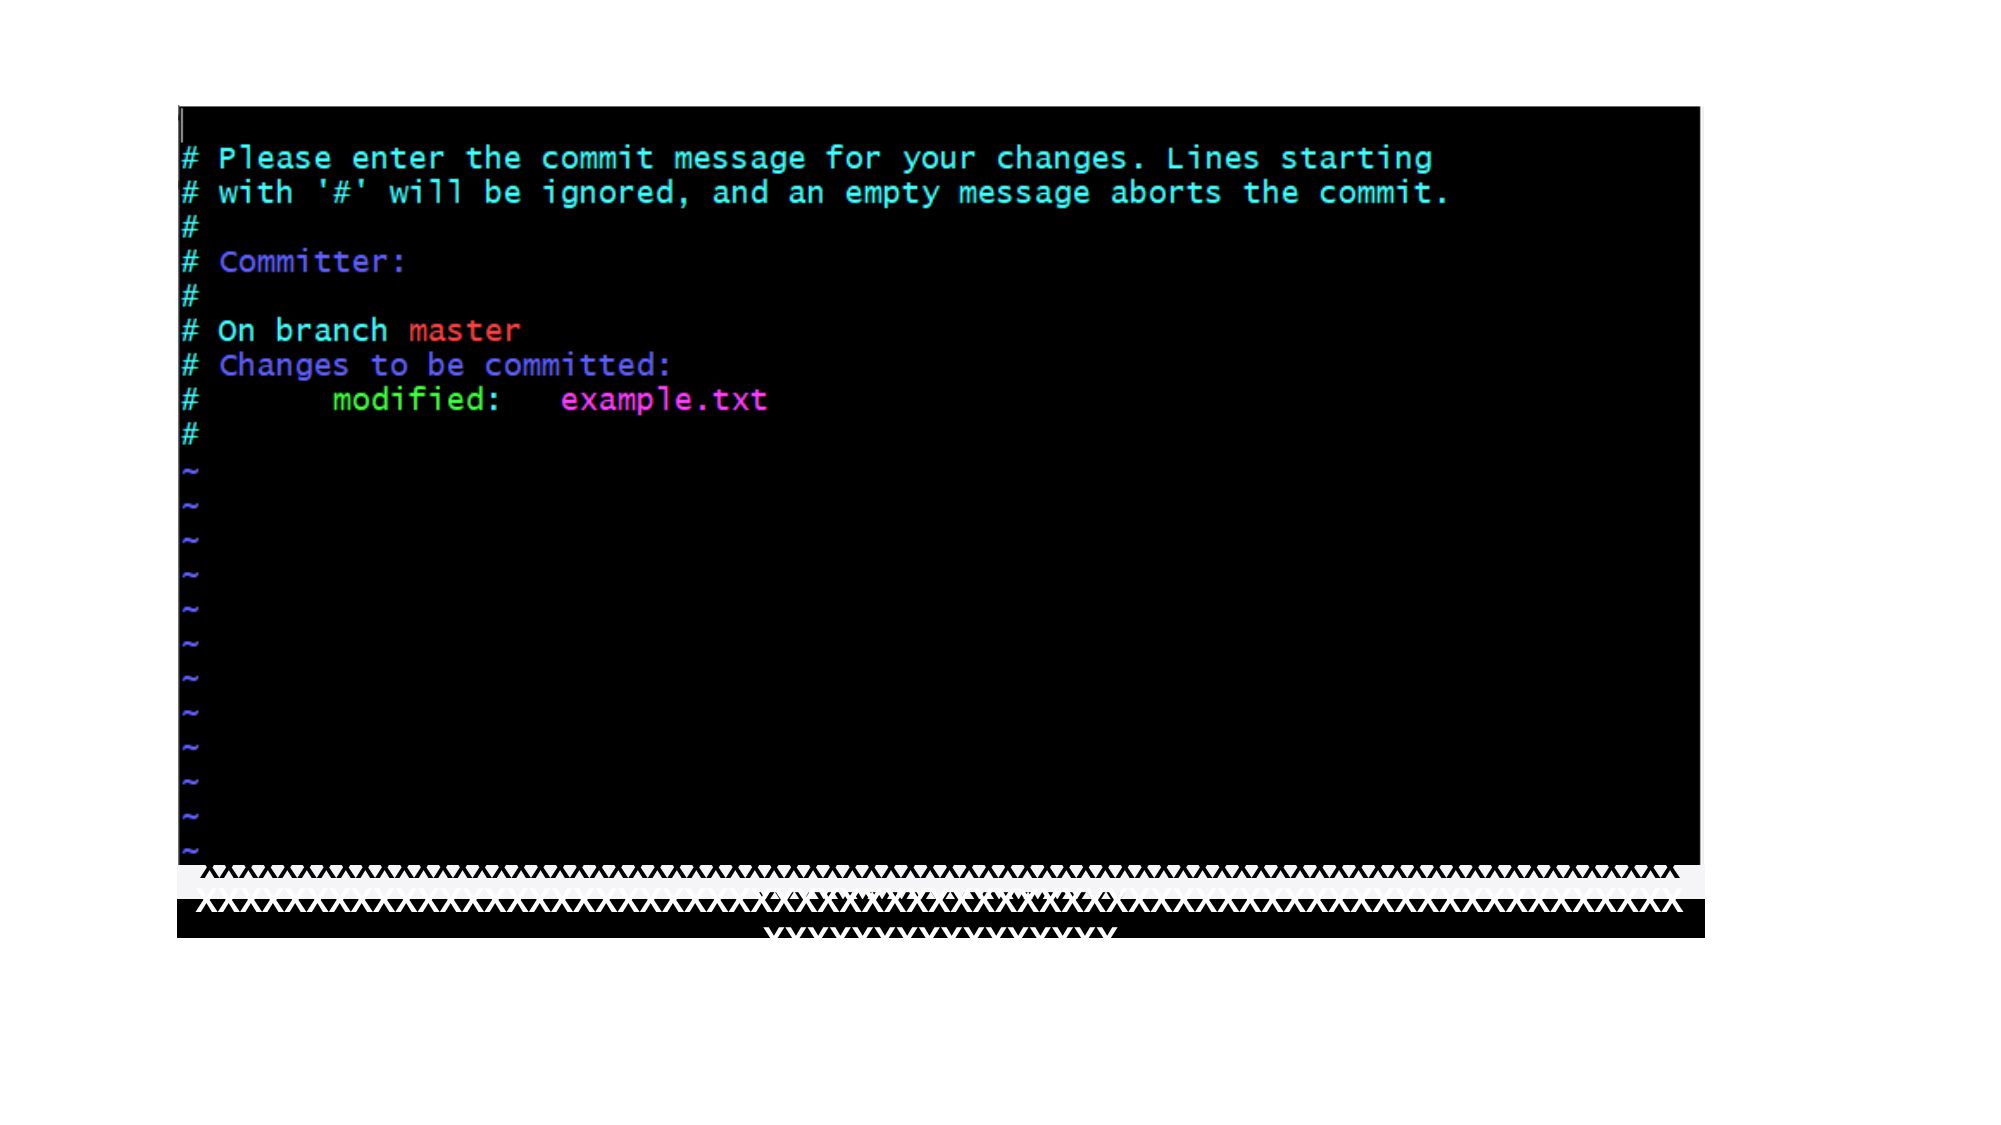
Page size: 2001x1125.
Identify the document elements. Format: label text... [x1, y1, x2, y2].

text_box XXXXXXXXXXXXXXXXXXXXXXXXXXXXXXXXXXXXXXXXXXXXXXXXXXXXXXXXXXXXXXXXXXXXXXXXXXXXXXXXXXX [177, 899, 1705, 938]
picture [178, 105, 1704, 935]
